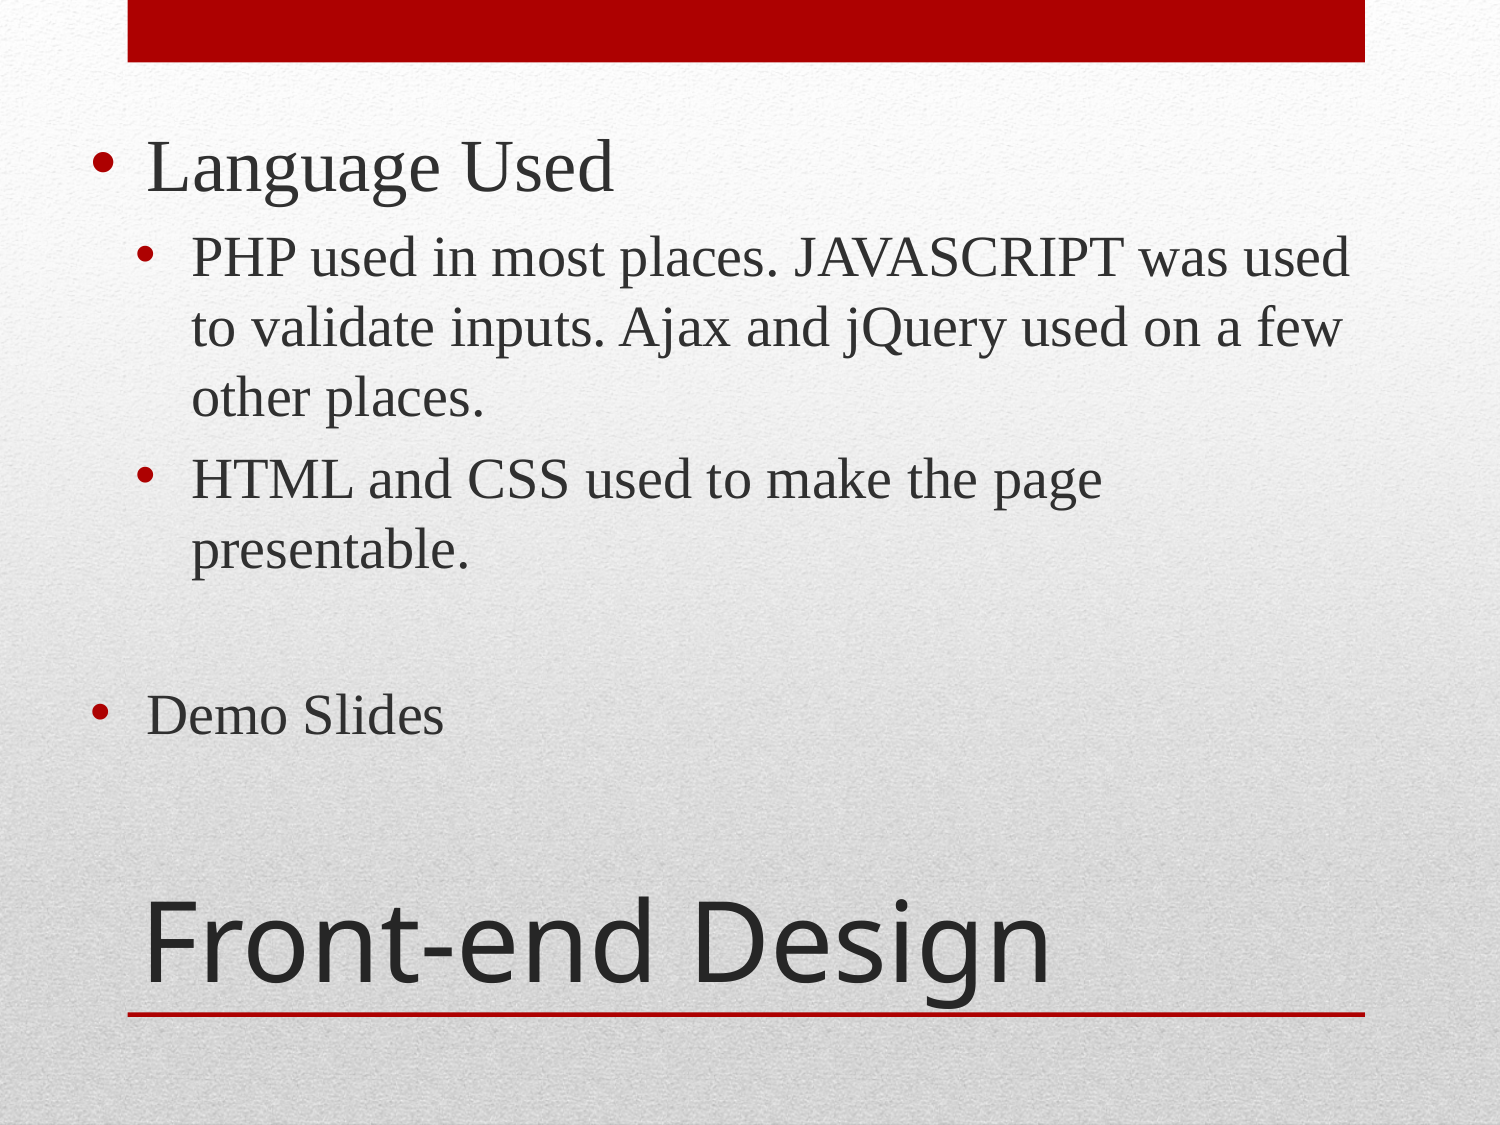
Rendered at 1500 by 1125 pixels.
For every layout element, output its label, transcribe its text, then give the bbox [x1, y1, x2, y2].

list Language Used PHP used in most places. JAVASCRIPT was used to validate inputs. Ajax and jQuery used on a few other places. HTML and CSS used to make the page presentable. Demo Slides [75, 99, 1375, 763]
title Front-end Design [125, 763, 1238, 1013]
